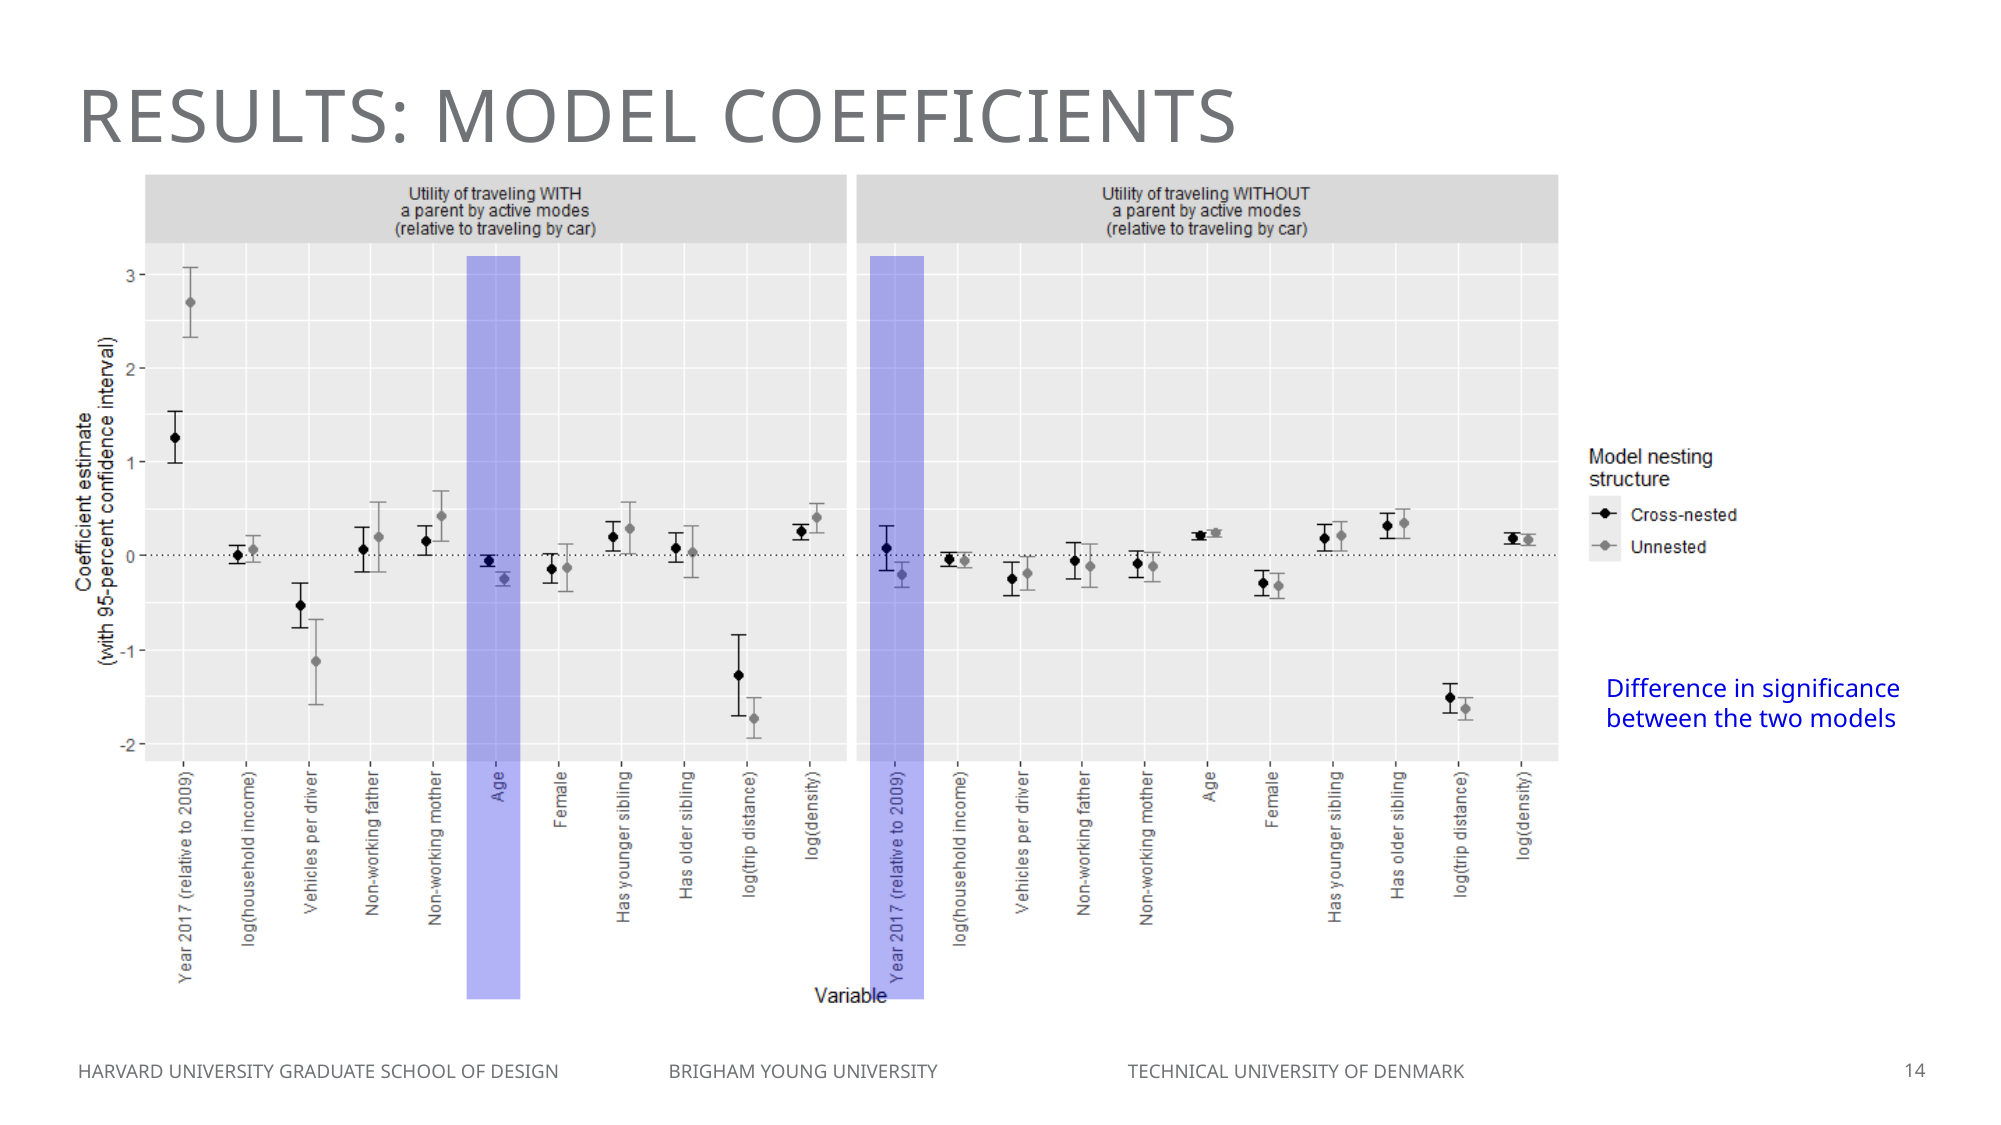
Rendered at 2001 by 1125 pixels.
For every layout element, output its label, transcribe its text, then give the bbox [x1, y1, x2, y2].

picture [62, 165, 1758, 1017]
text_box Results: Model Coefficients [63, 62, 1423, 165]
text_box HARVARD UNIVERSITY GRADUATE SCHOOL OF DESIGN Brigham Young University Technical University of Denmark [63, 1051, 1597, 1090]
text_box 14 [1527, 1051, 1941, 1093]
text_box Difference in significance between the two models [1758, 665, 1941, 741]
